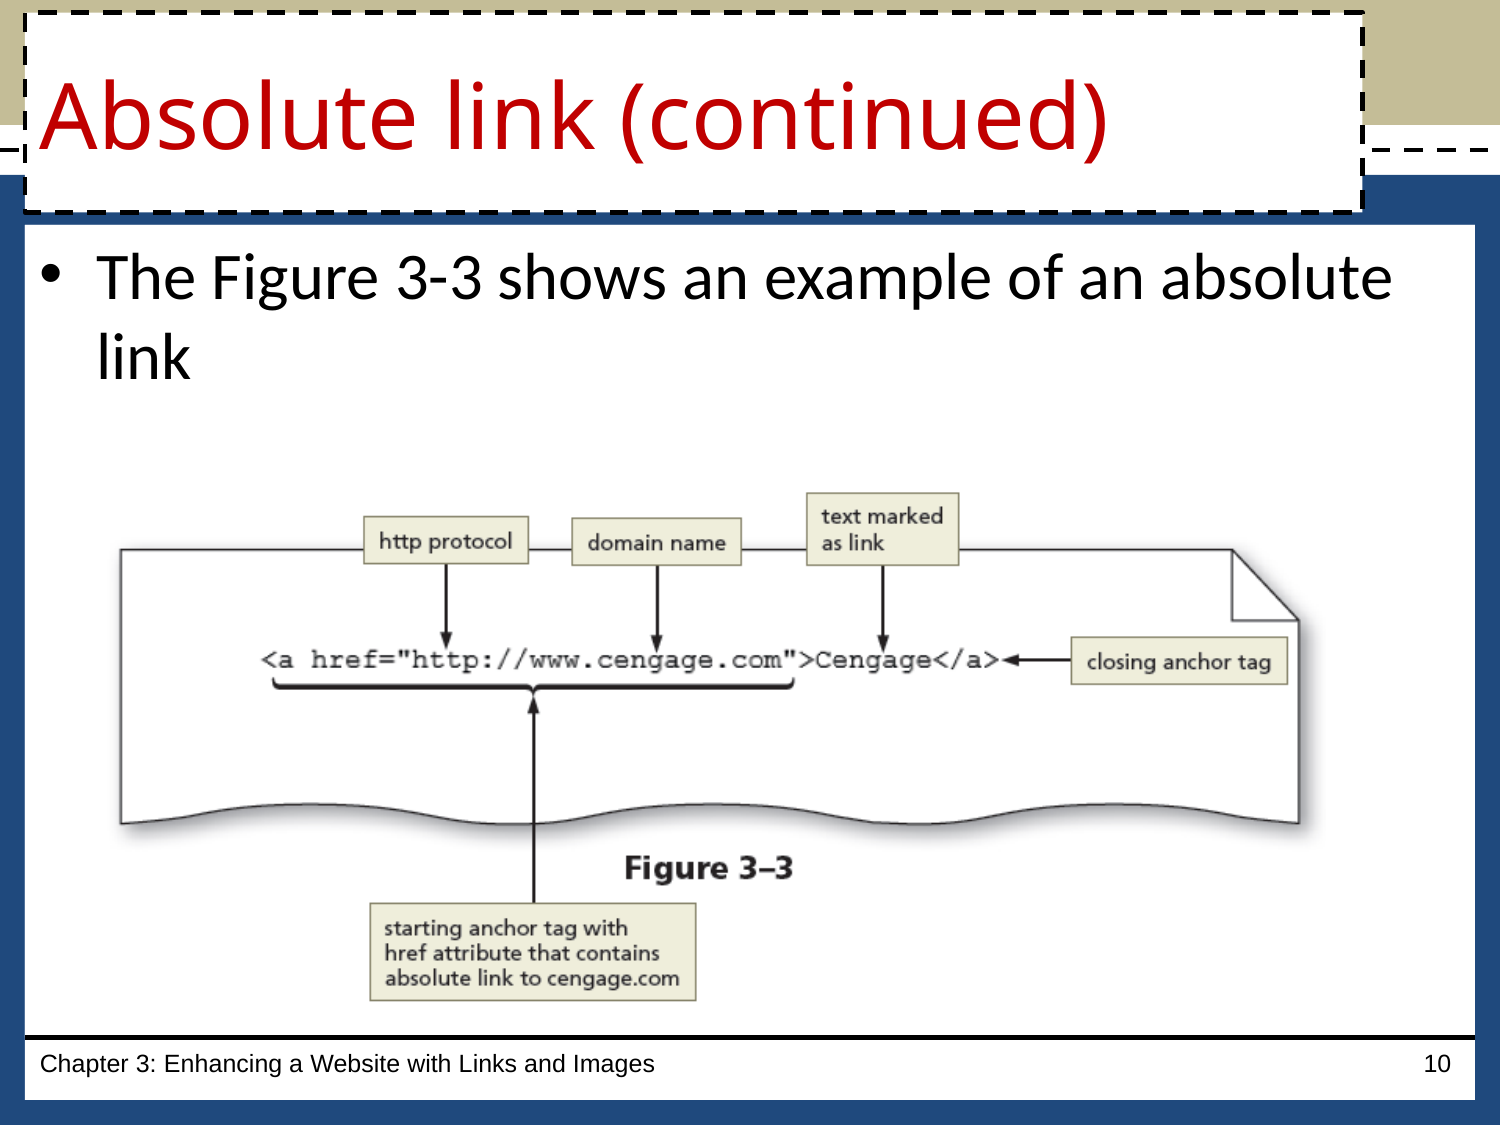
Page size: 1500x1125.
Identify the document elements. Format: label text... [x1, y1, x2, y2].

footer Chapter 3: Enhancing a Website with Links and Images [24, 1040, 1400, 1100]
picture [99, 477, 1326, 1025]
list The Figure 3-3 shows an example of an absolute link [24, 224, 1475, 1024]
title Absolute link (continued) [23, 10, 1365, 215]
slide_number 10 [1400, 1040, 1475, 1100]
